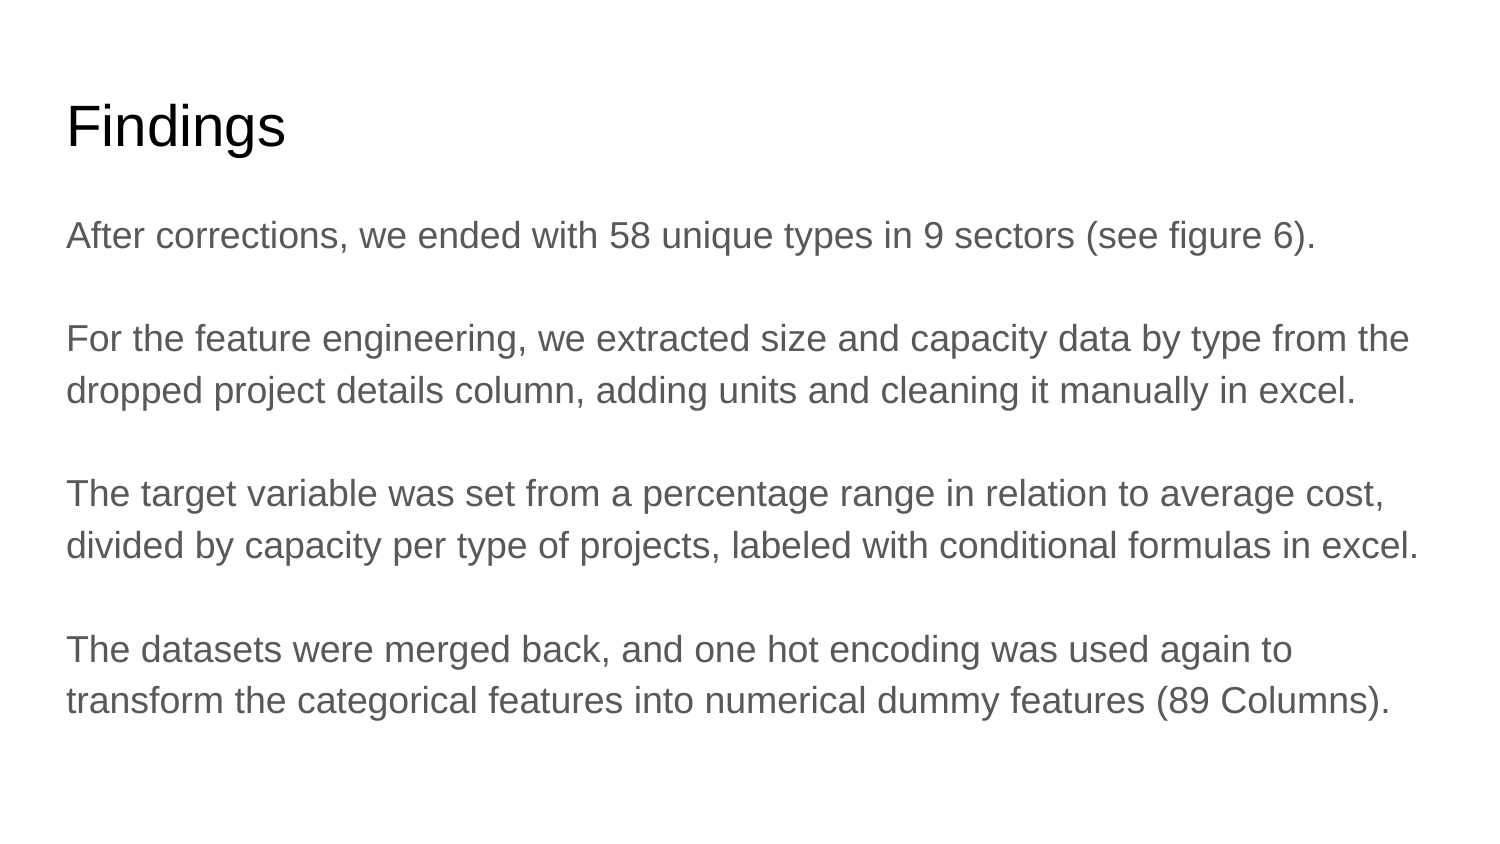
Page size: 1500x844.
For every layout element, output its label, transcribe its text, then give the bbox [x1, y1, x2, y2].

title Findings [51, 72, 1449, 167]
list After corrections, we ended with 58 unique types in 9 sectors (see figure 6). For the feature engineering, we extracted size and capacity data by type from the dropped project details column, adding units and cleaning it manually in excel. The target variable was set from a percentage range in relation to average cost, divided by capacity per type of projects, labeled with conditional formulas in excel. The datasets were merged back, and one hot encoding was used again to transform the categorical features into numerical dummy features (89 Columns). [51, 189, 1449, 750]
